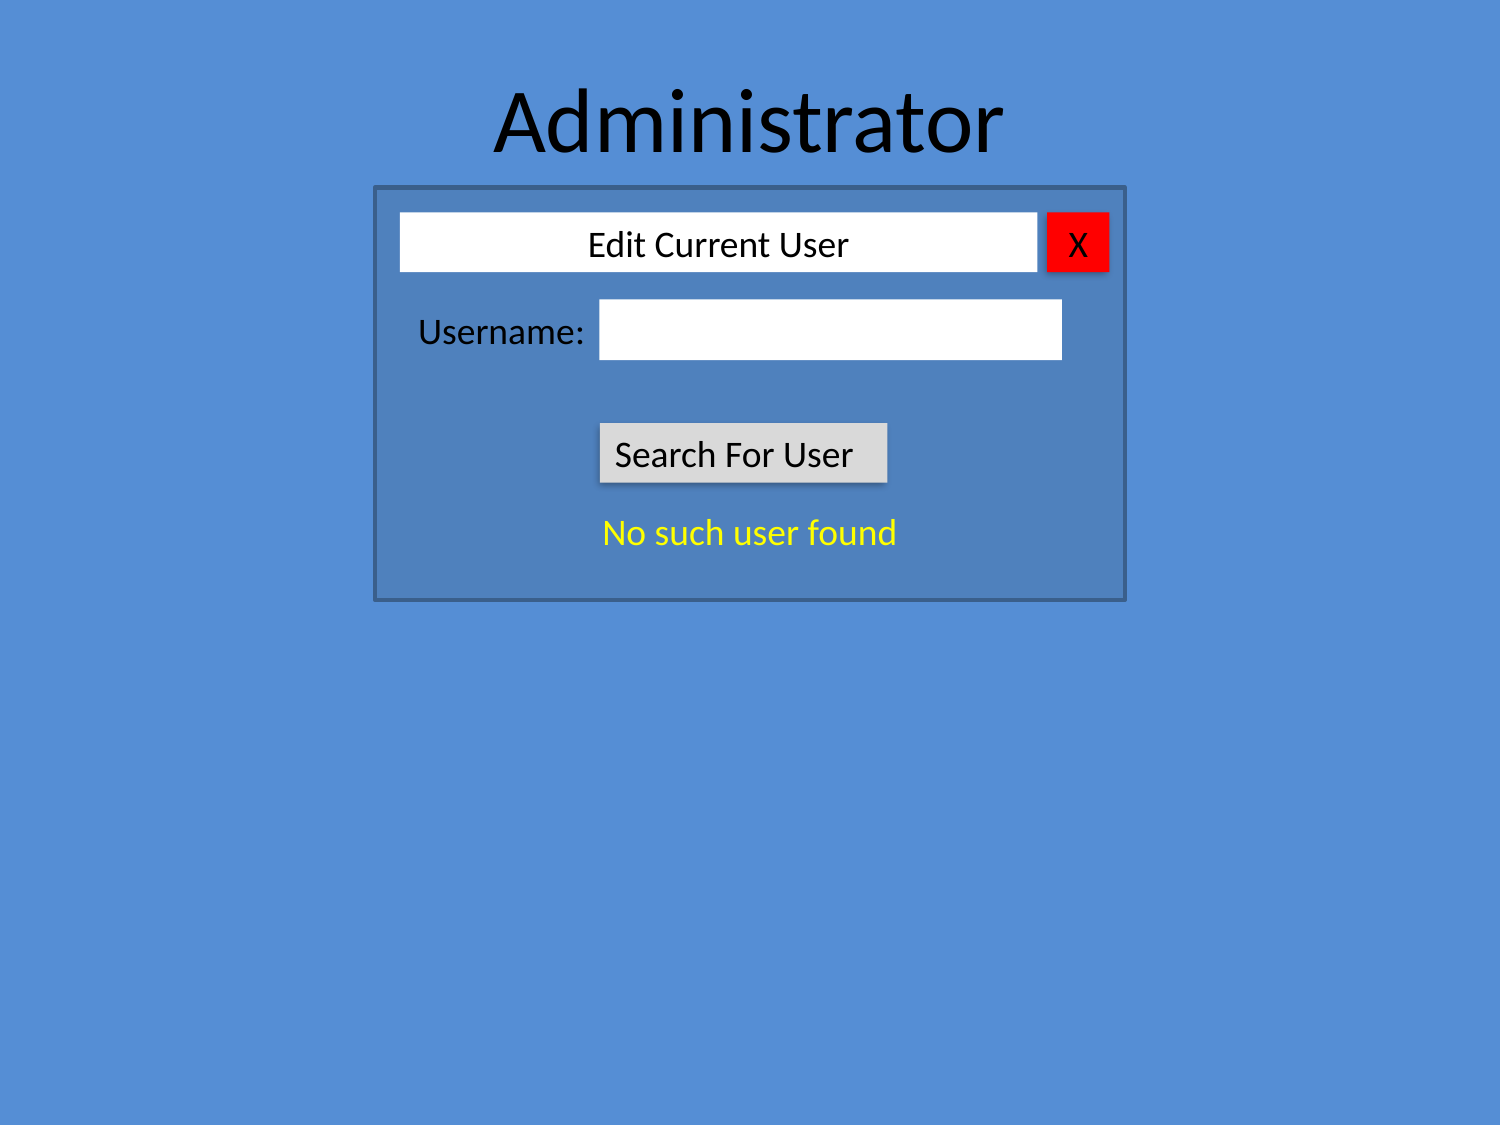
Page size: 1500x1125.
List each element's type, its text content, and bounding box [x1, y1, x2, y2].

text_box No such user found [407, 500, 1093, 561]
text_box Username: [403, 299, 616, 360]
text_box Search For User [599, 423, 888, 483]
title Administrator [75, 45, 1425, 188]
text_box [373, 185, 1127, 602]
text_box [599, 299, 1062, 361]
text_box X [1047, 212, 1110, 273]
text_box Edit Current User [399, 212, 1038, 273]
